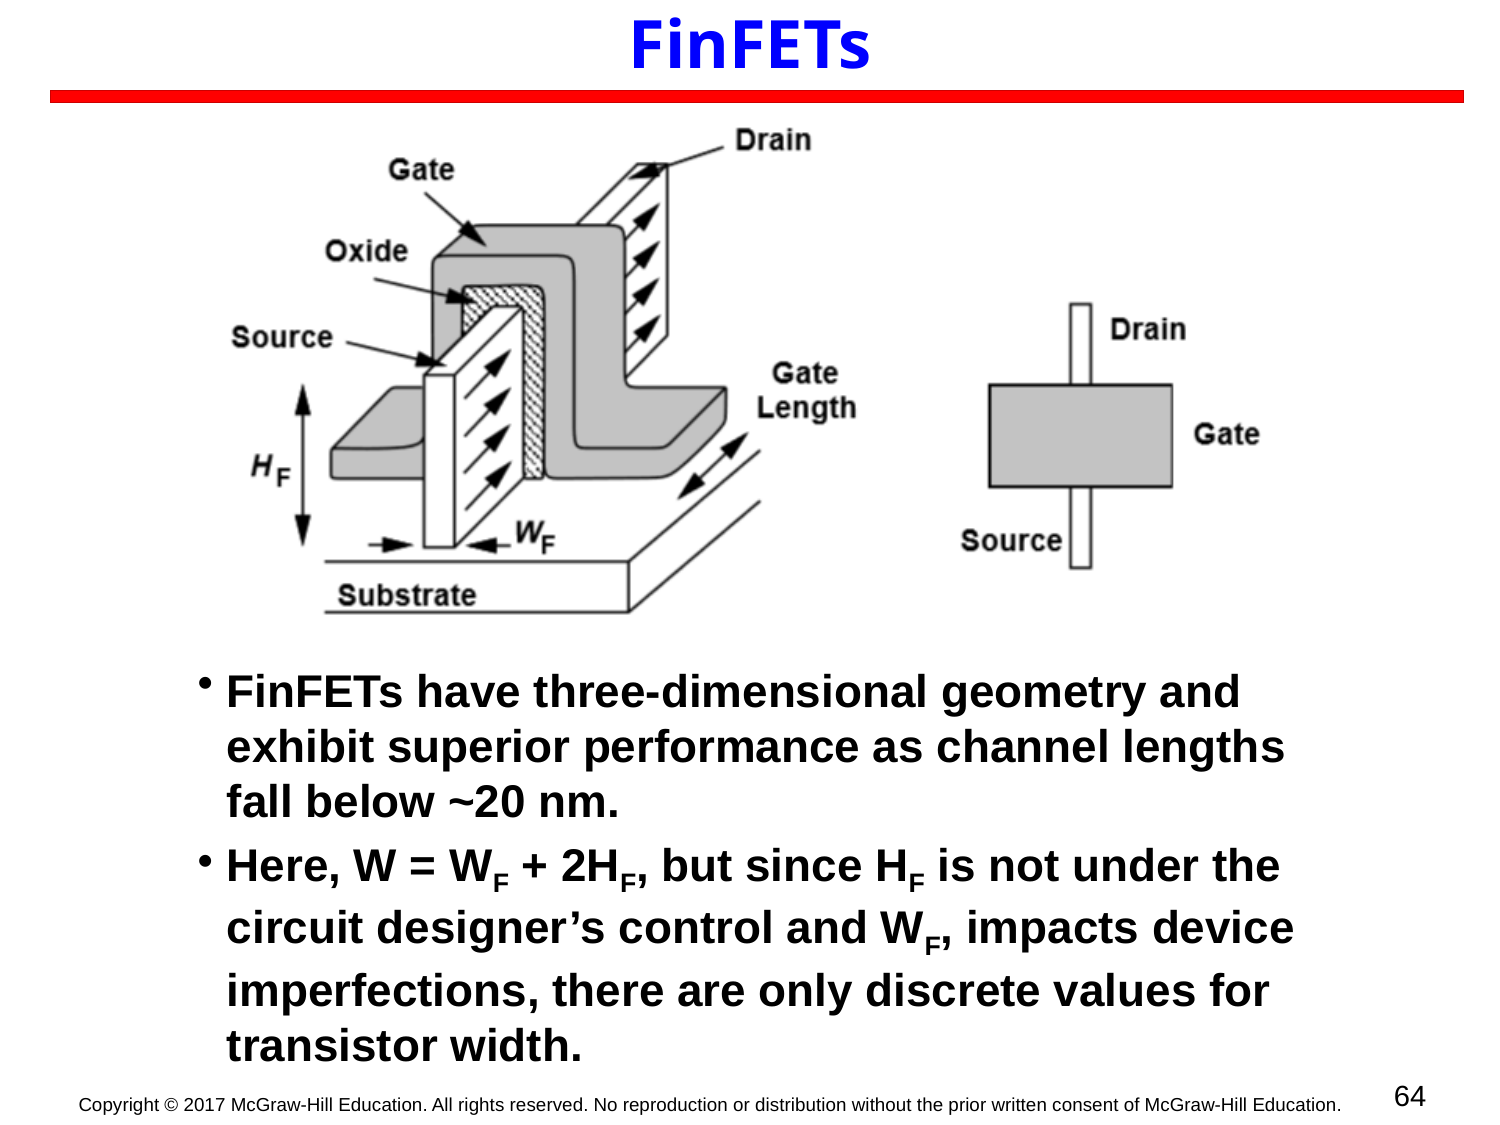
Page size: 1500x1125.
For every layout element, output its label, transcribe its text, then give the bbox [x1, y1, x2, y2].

text_box FinFETs have three-dimensional geometry and exhibit superior performance as channel lengths fall below ~20 nm. Here, W = WF + 2HF, but since HF is not under the circuit designer’s control and WF, impacts device imperfections, there are only discrete values for transistor width. [183, 654, 1333, 1014]
slide_number 64 [1341, 1069, 1480, 1120]
title FinFETs [75, 0, 1425, 88]
picture [174, 114, 1319, 632]
